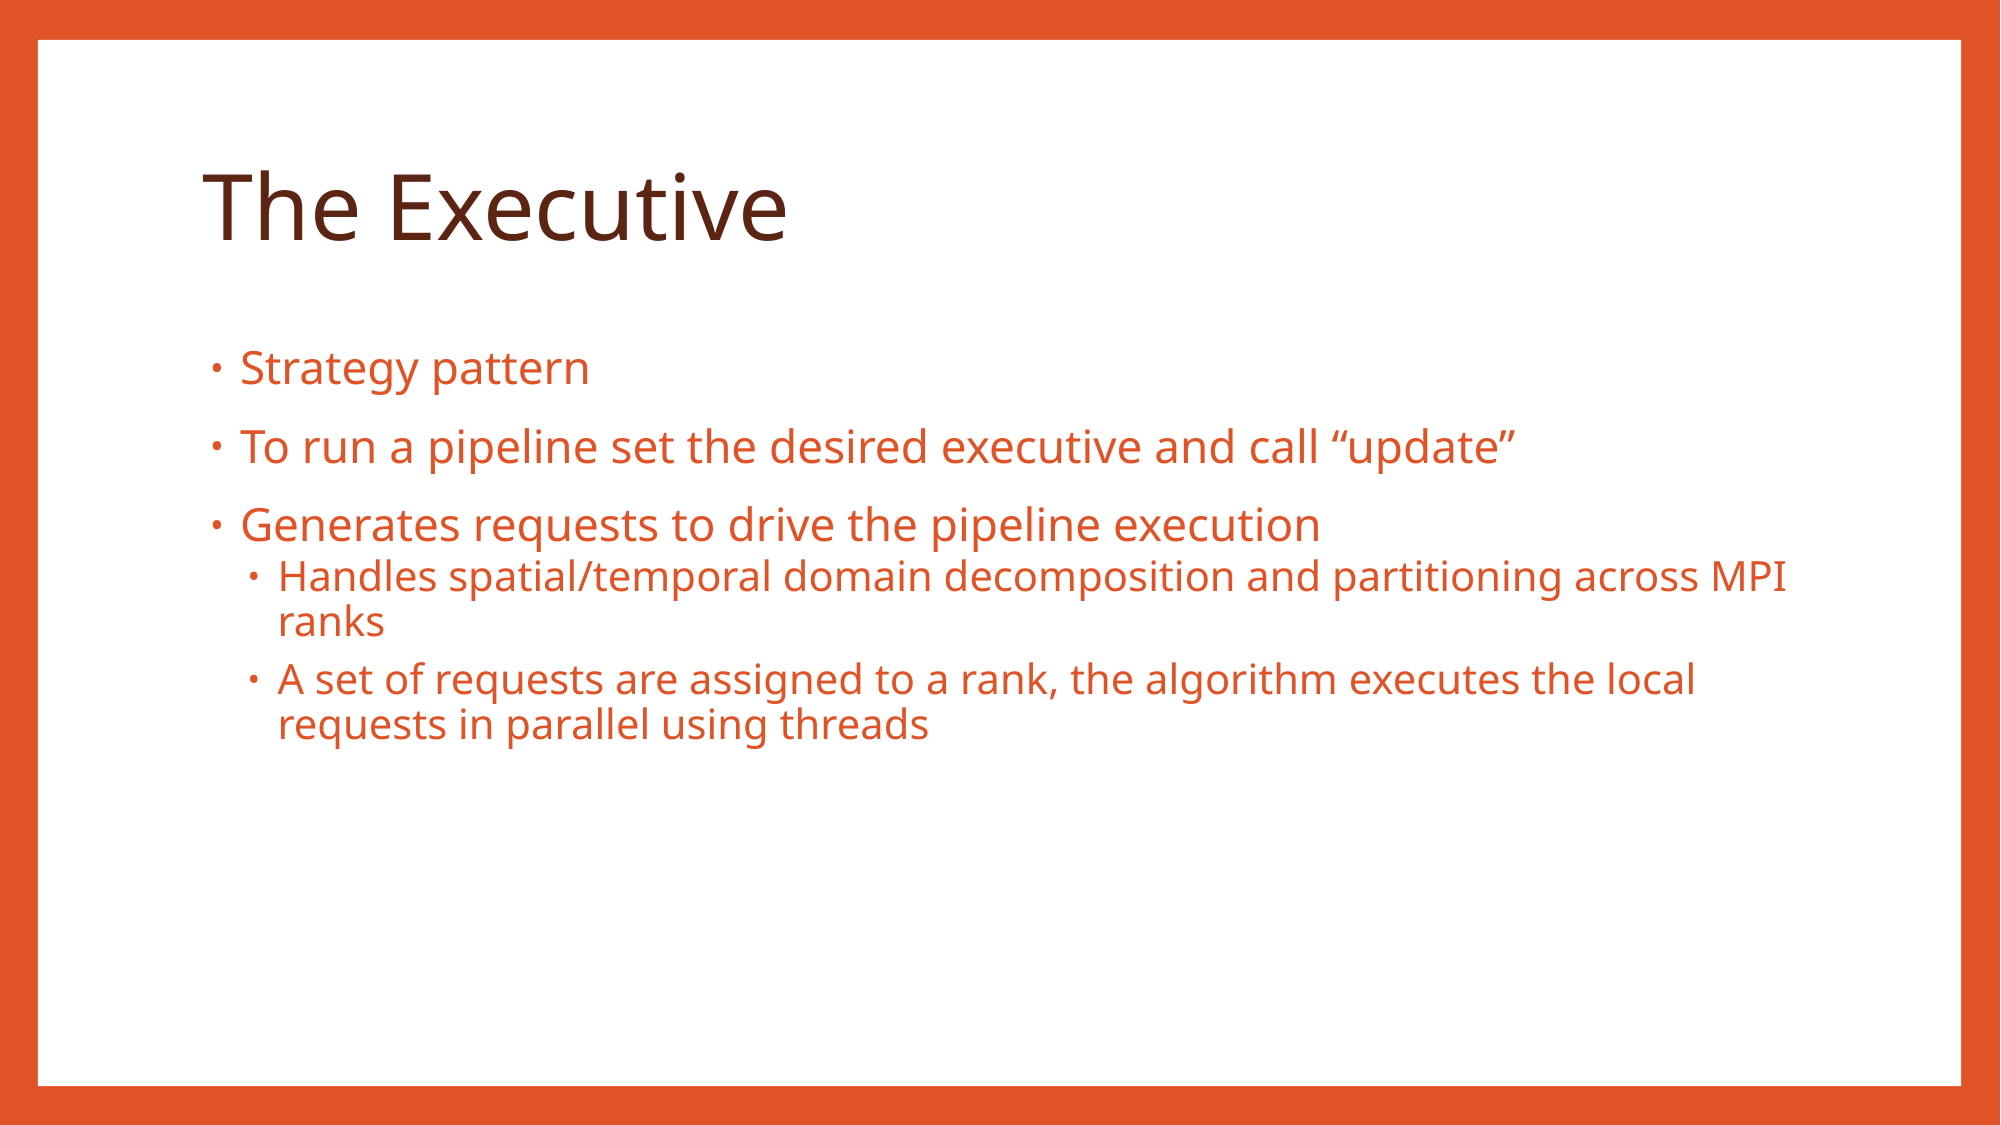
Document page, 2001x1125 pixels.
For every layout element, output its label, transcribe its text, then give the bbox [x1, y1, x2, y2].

list Strategy pattern To run a pipeline set the desired executive and call “update” Generates requests to drive the pipeline execution Handles spatial/temporal domain decomposition and partitioning across MPI ranks A set of requests are assigned to a rank, the algorithm executes the local requests in parallel using threads [187, 337, 1808, 1000]
title The Executive [187, 99, 1808, 323]
